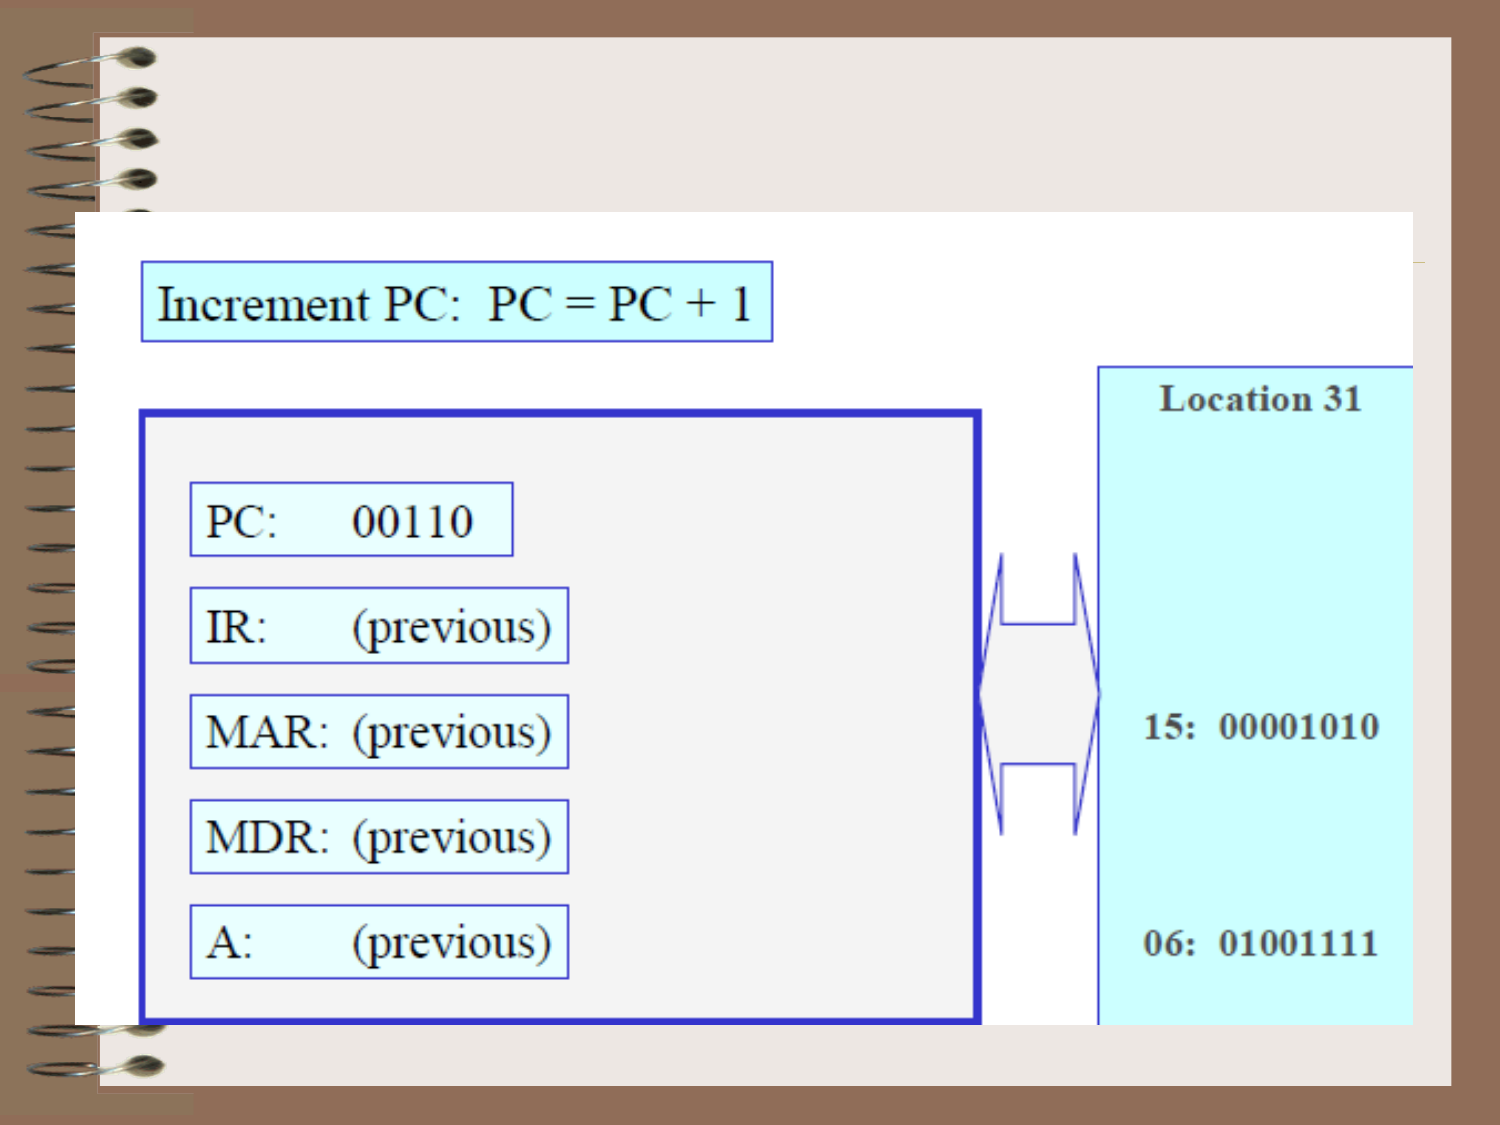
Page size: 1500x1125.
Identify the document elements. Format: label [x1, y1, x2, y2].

picture [0, 8, 194, 674]
list [74, 212, 1413, 1026]
picture [0, 692, 194, 1115]
